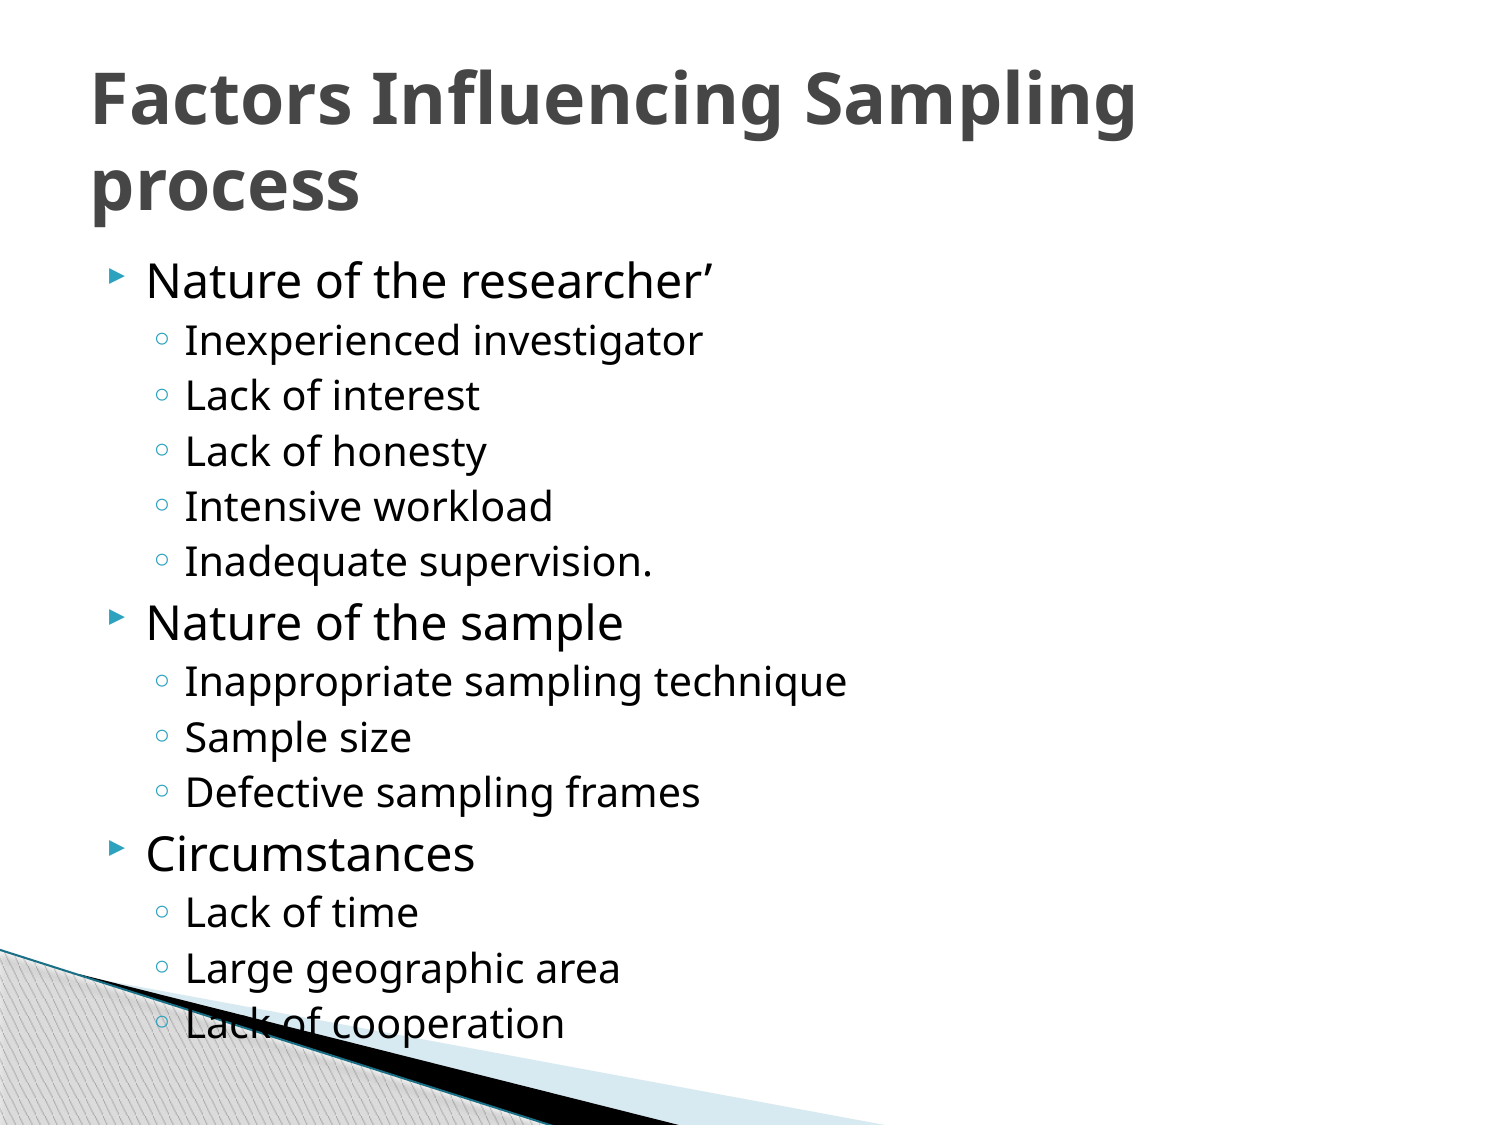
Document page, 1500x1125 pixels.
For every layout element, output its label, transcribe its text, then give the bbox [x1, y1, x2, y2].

title Factors Influencing Sampling process [75, 45, 1425, 233]
list Nature of the researcher’ Inexperienced investigator Lack of interest Lack of honesty Intensive workload Inadequate supervision. Nature of the sample Inappropriate sampling technique Sample size Defective sampling frames Circumstances Lack of time Large geographic area Lack of cooperation [75, 243, 1425, 1063]
